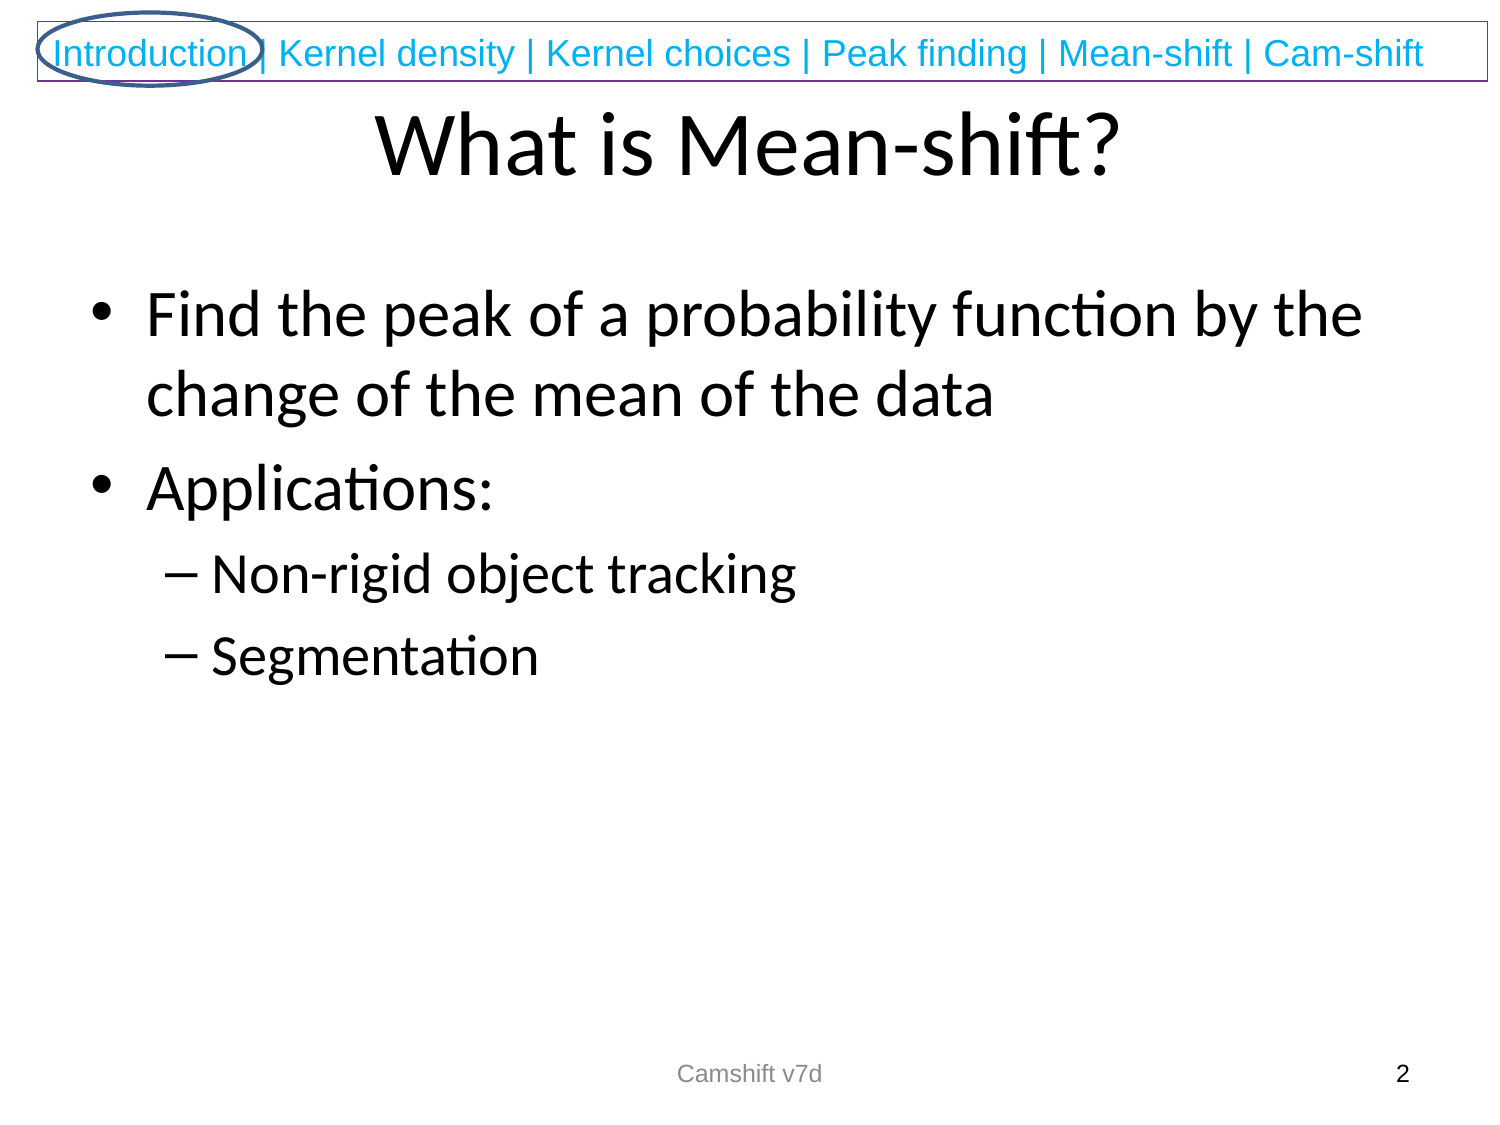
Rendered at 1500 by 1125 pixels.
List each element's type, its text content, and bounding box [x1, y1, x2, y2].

text_box [35, 10, 265, 88]
list Find the peak of a probability function by the change of the mean of the data Applications: Non-rigid object tracking Segmentation [75, 262, 1425, 1005]
footer Camshift v7d [512, 1042, 988, 1103]
title What is Mean-shift? [75, 45, 1425, 233]
slide_number 2 [1074, 1042, 1425, 1103]
